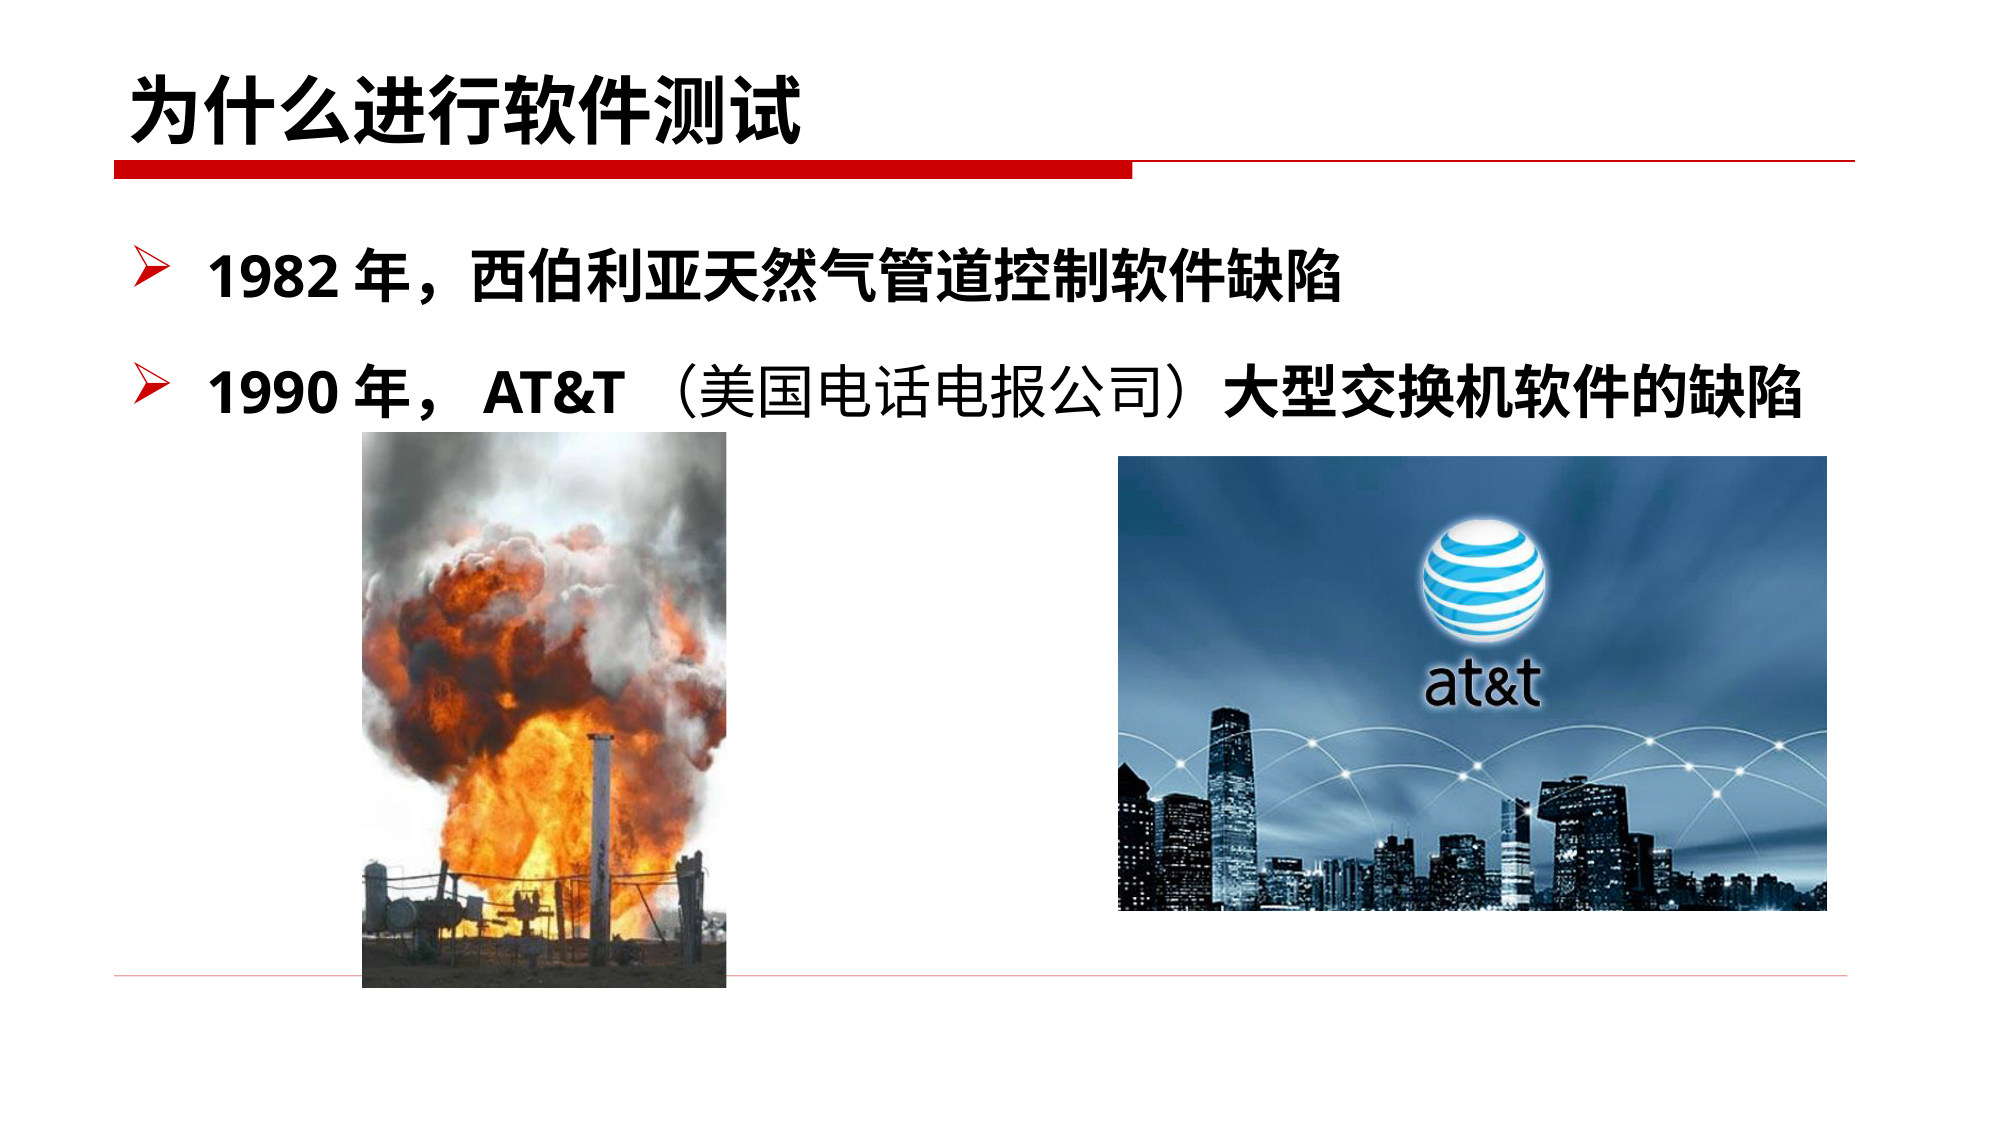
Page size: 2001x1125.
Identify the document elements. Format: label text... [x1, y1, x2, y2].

picture [361, 432, 727, 988]
title 为什么进行软件测试 [112, 42, 1863, 161]
list 1982年，西伯利亚天然气管道控制软件缺陷 1990年，AT&T（美国电话电报公司）大型交换机软件的缺陷 [114, 196, 1865, 897]
picture [1117, 455, 1828, 912]
